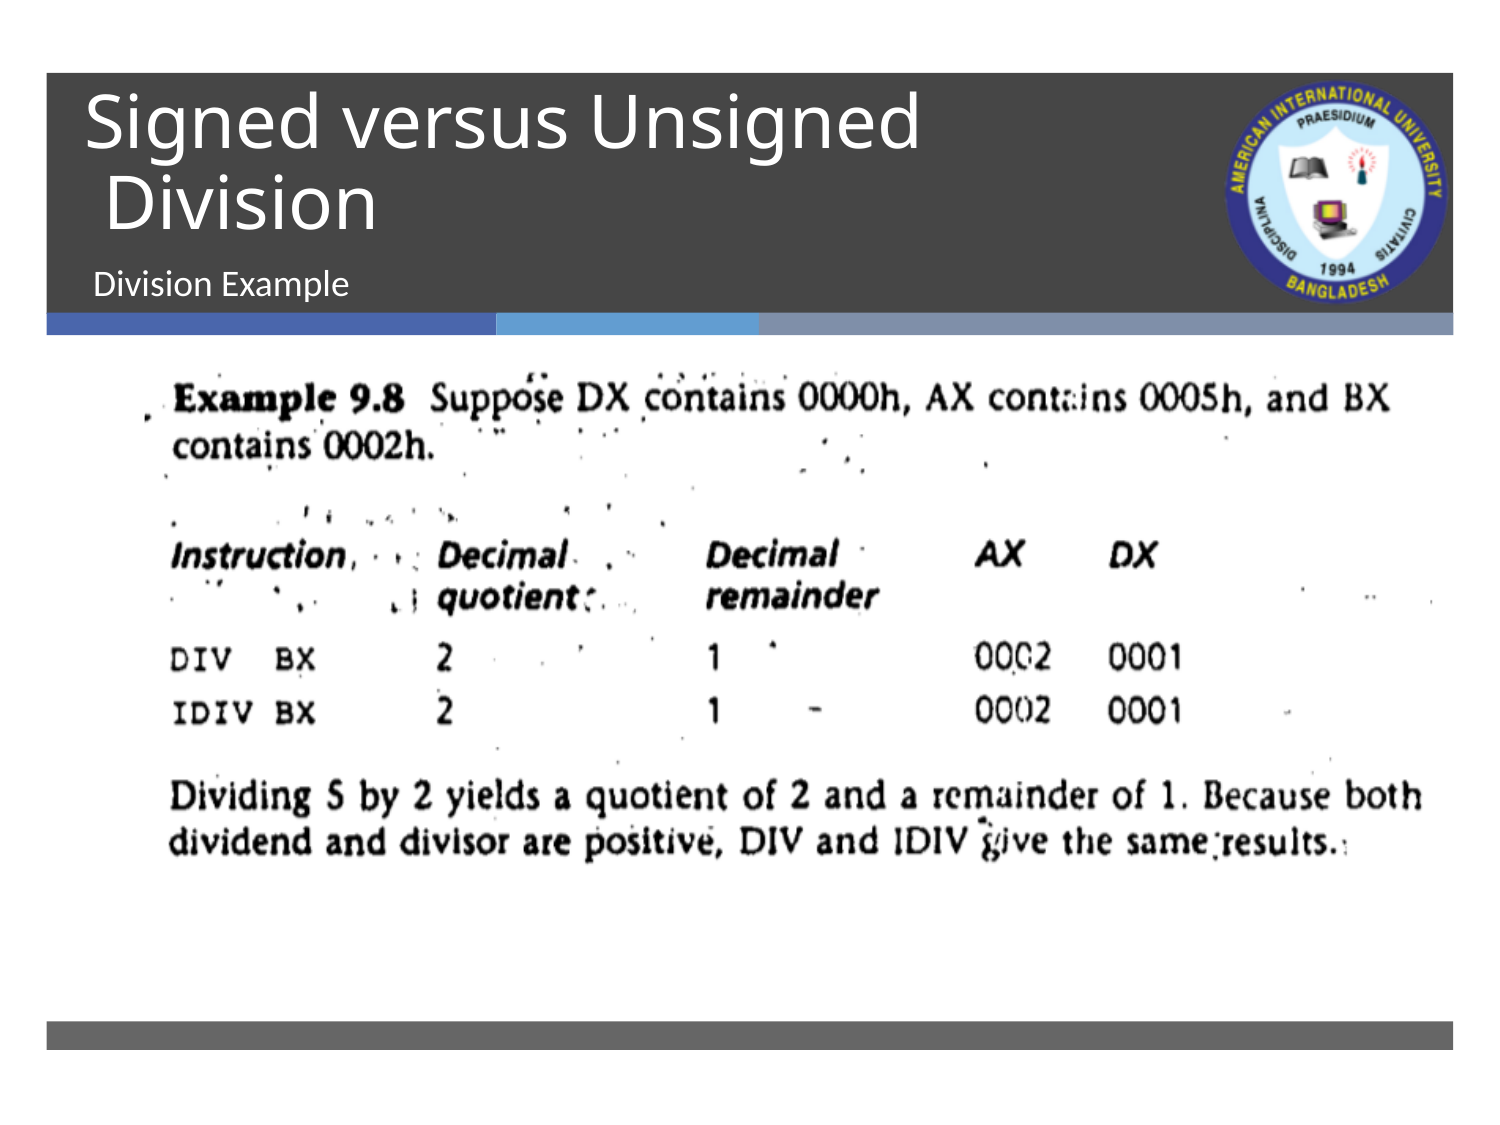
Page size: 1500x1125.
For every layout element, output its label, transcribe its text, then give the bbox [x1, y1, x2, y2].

subtitle Division Example [78, 251, 1351, 331]
title Signed versus Unsigned Division [69, 73, 1351, 253]
picture [144, 363, 1438, 899]
picture [1351, 75, 1454, 310]
